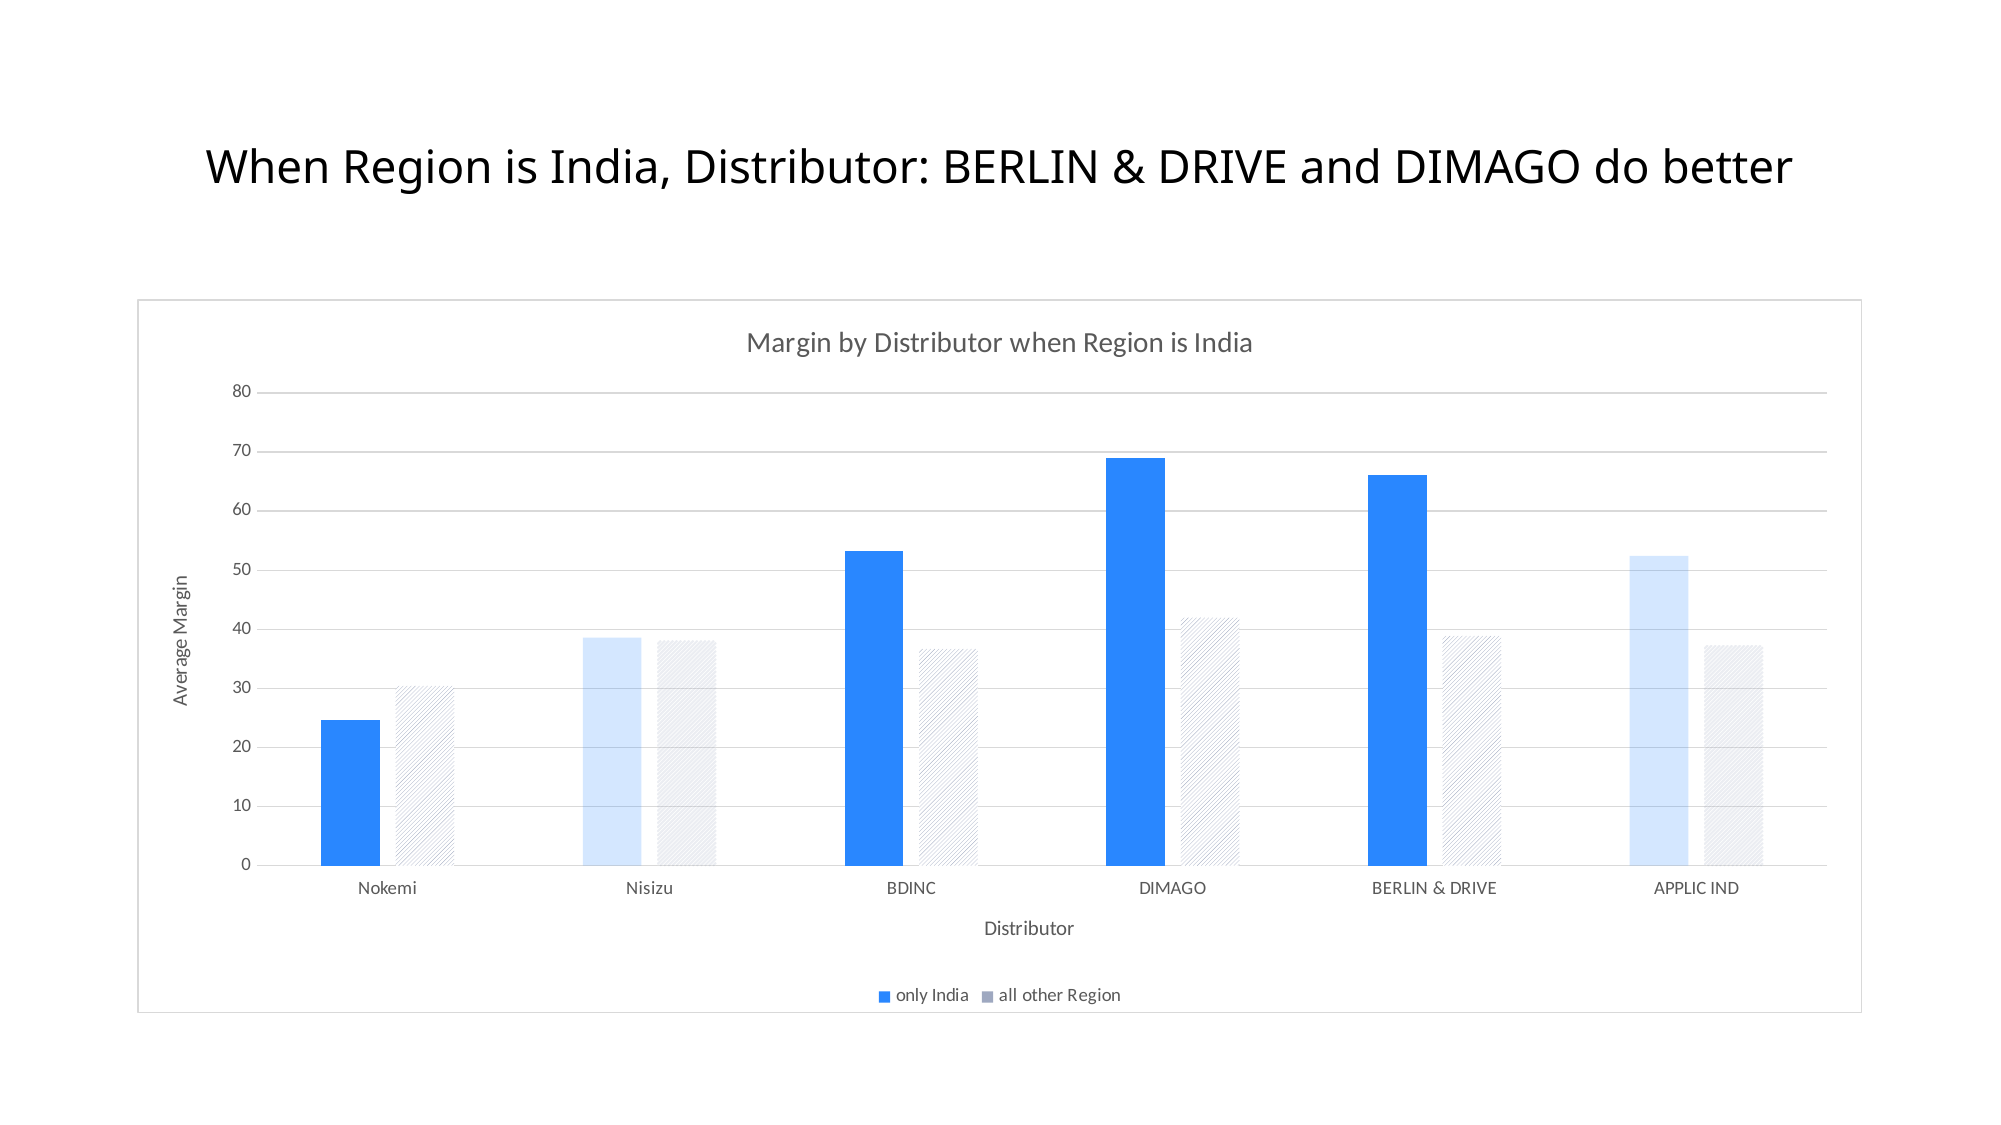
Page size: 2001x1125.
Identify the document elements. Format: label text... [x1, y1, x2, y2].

title When Region is India, Distributor: BERLIN & DRIVE and DIMAGO do better [137, 59, 1863, 278]
chart [137, 299, 1863, 1014]
